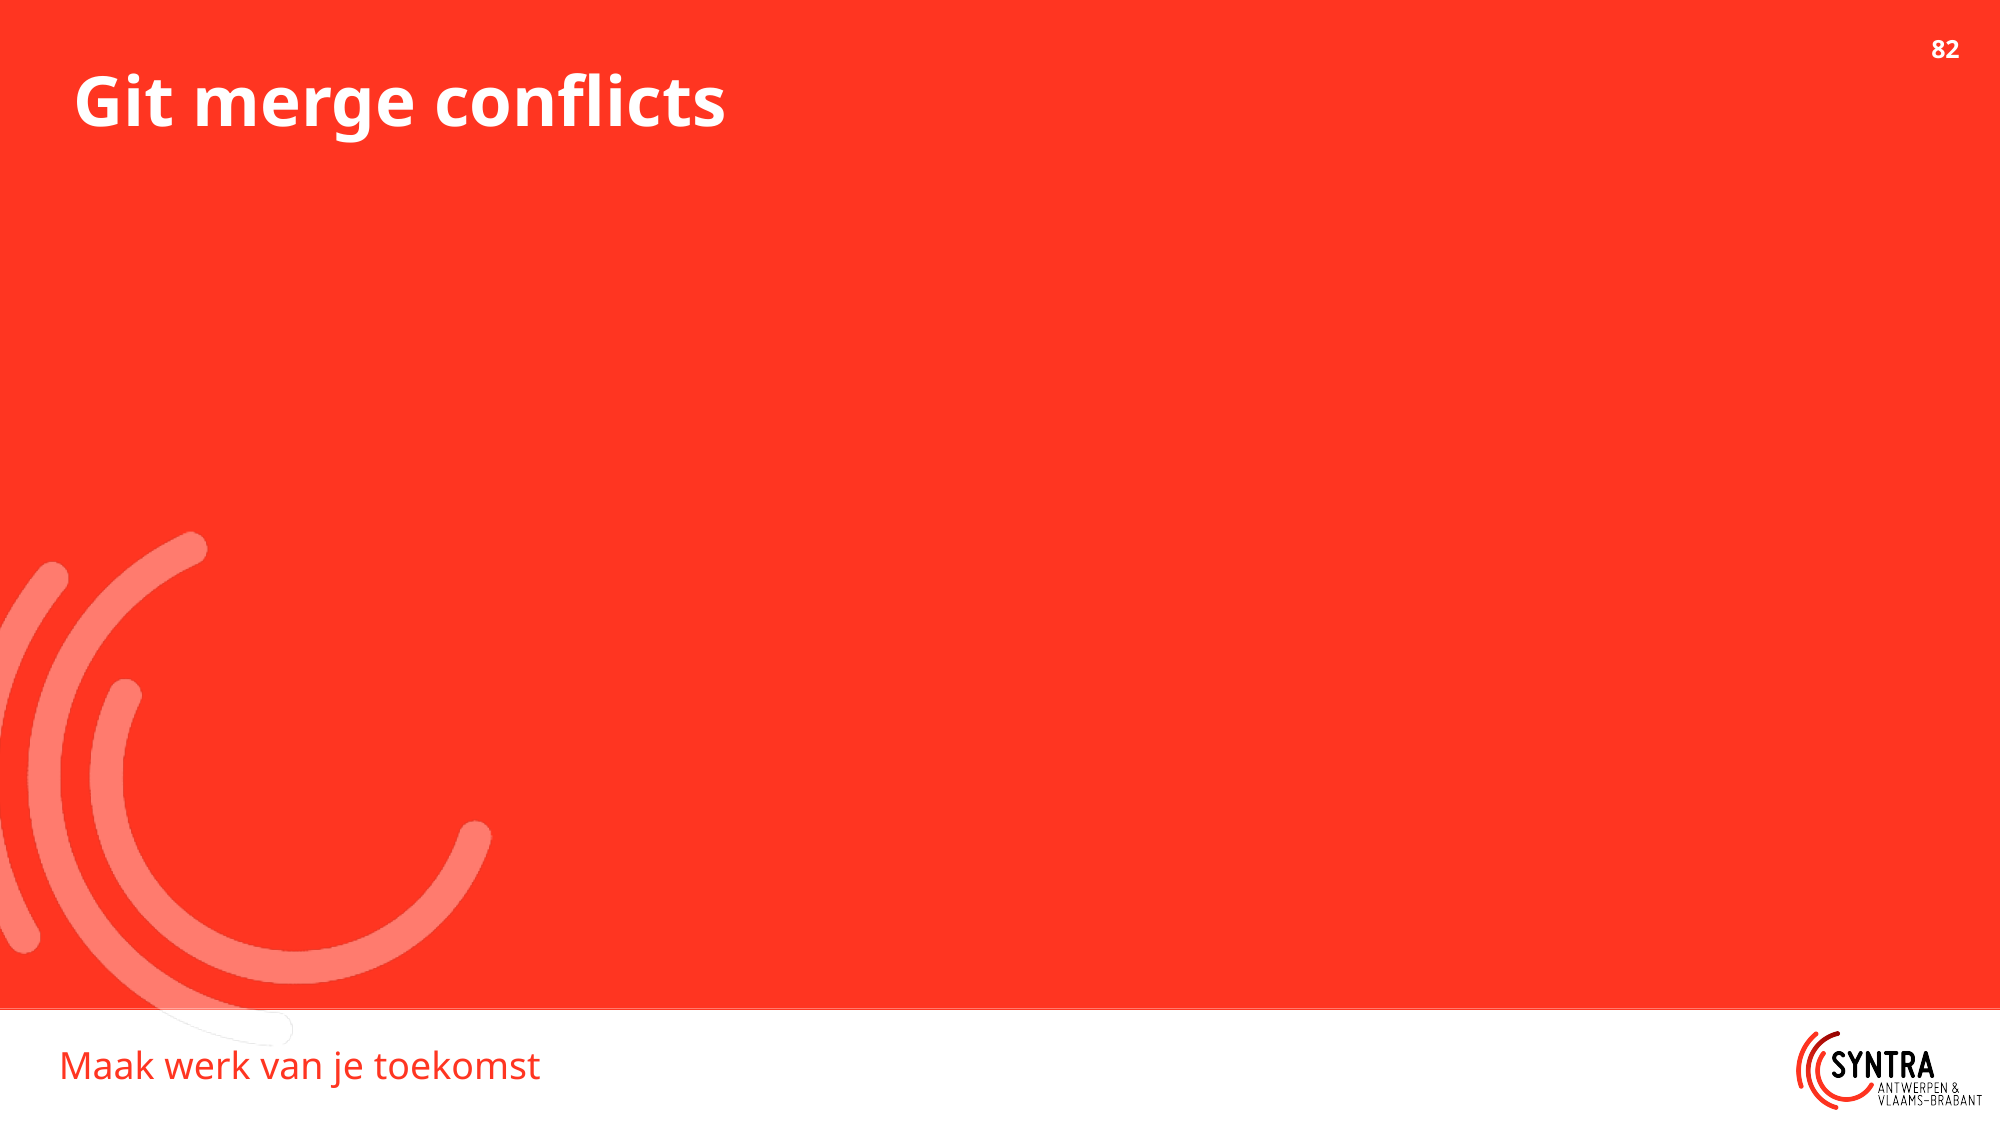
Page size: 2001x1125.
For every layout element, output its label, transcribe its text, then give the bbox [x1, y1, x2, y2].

picture [1796, 1031, 1982, 1110]
title Git merge conflicts [59, 59, 1901, 150]
